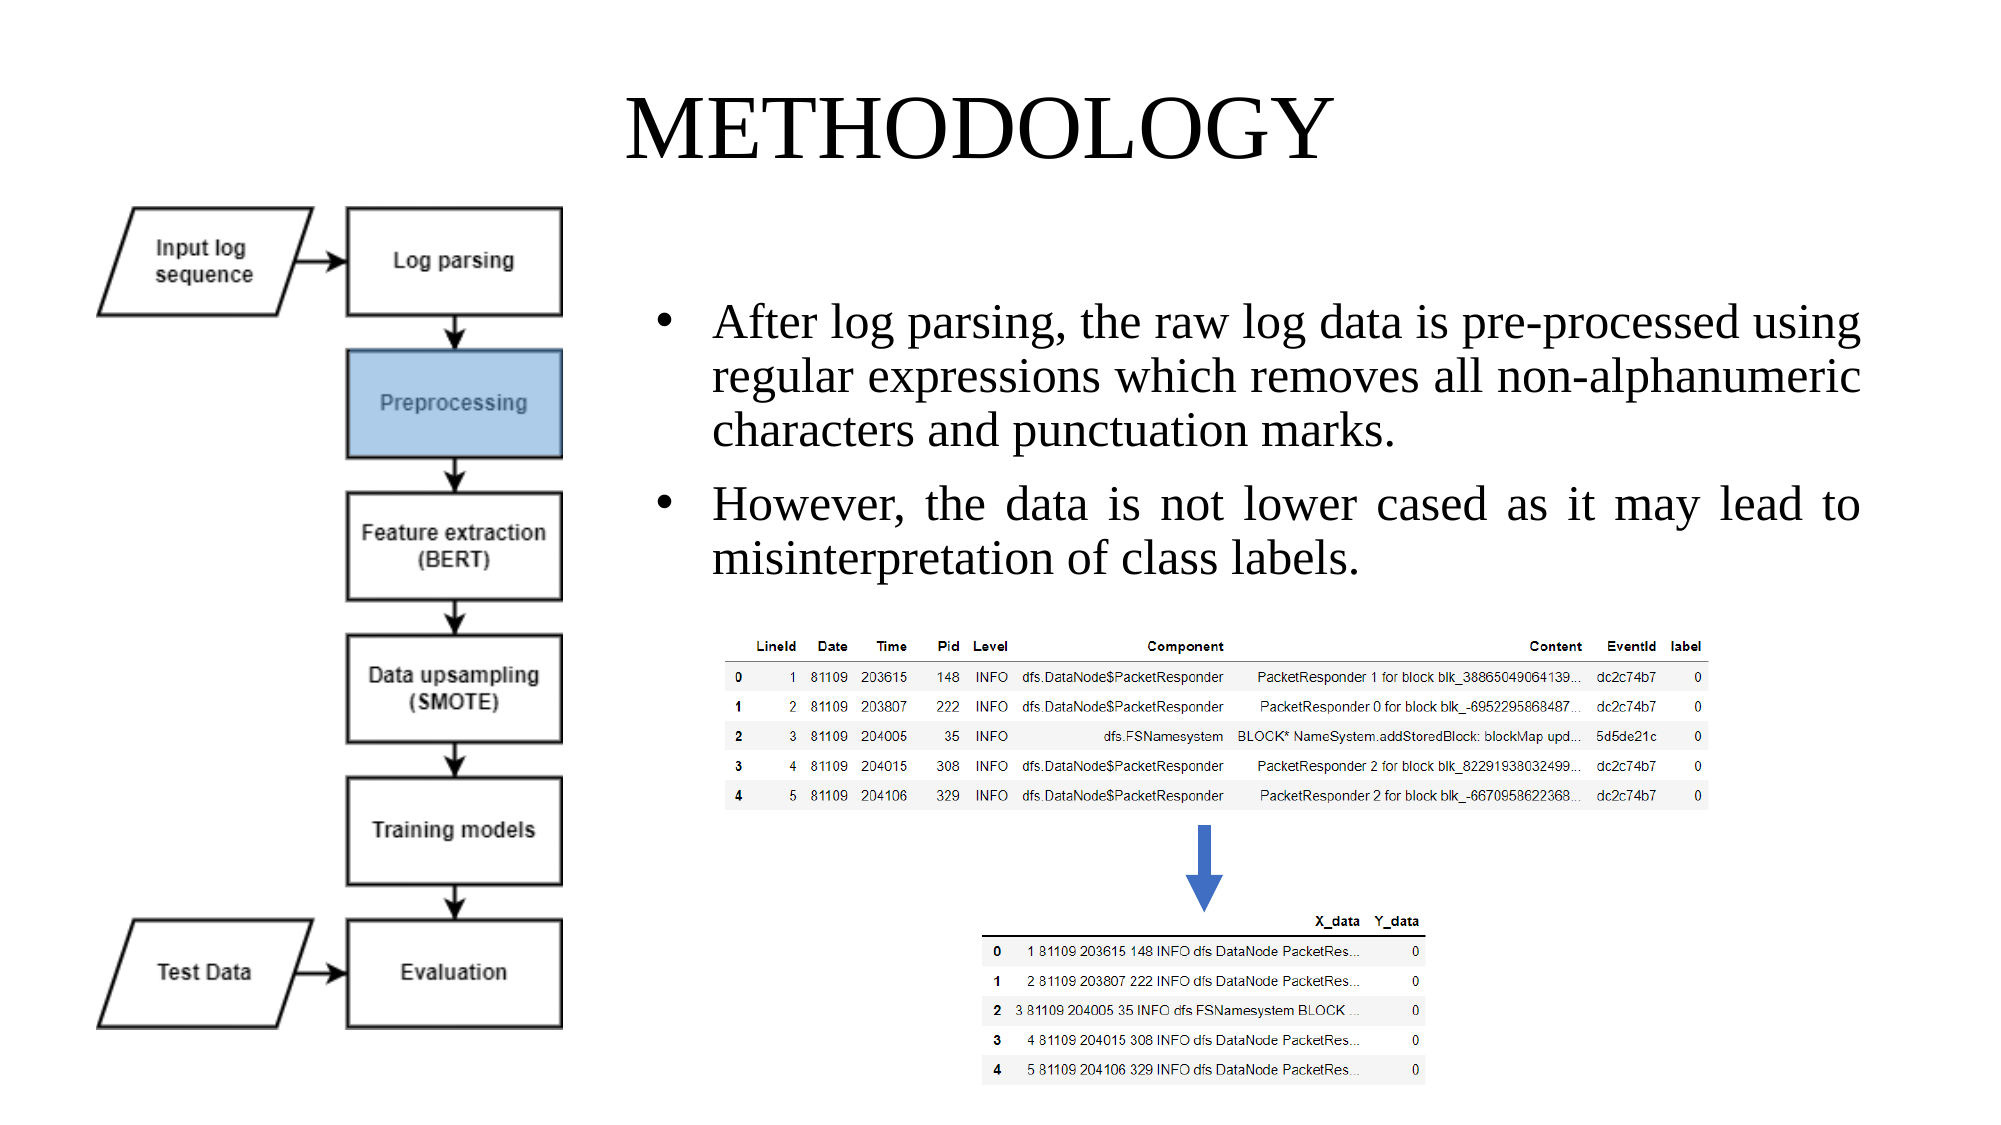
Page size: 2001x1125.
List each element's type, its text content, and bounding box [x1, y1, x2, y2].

picture [96, 205, 564, 1030]
text_box After log parsing, the raw log data is pre-processed using regular expressions which removes all non-alphanumeric characters and punctuation marks. However, the data is not lower cased as it may lead to misinterpretation of class labels. [622, 287, 1878, 593]
title METHODOLOGY [137, 52, 1825, 207]
picture [982, 907, 1426, 1087]
picture [725, 636, 1710, 813]
